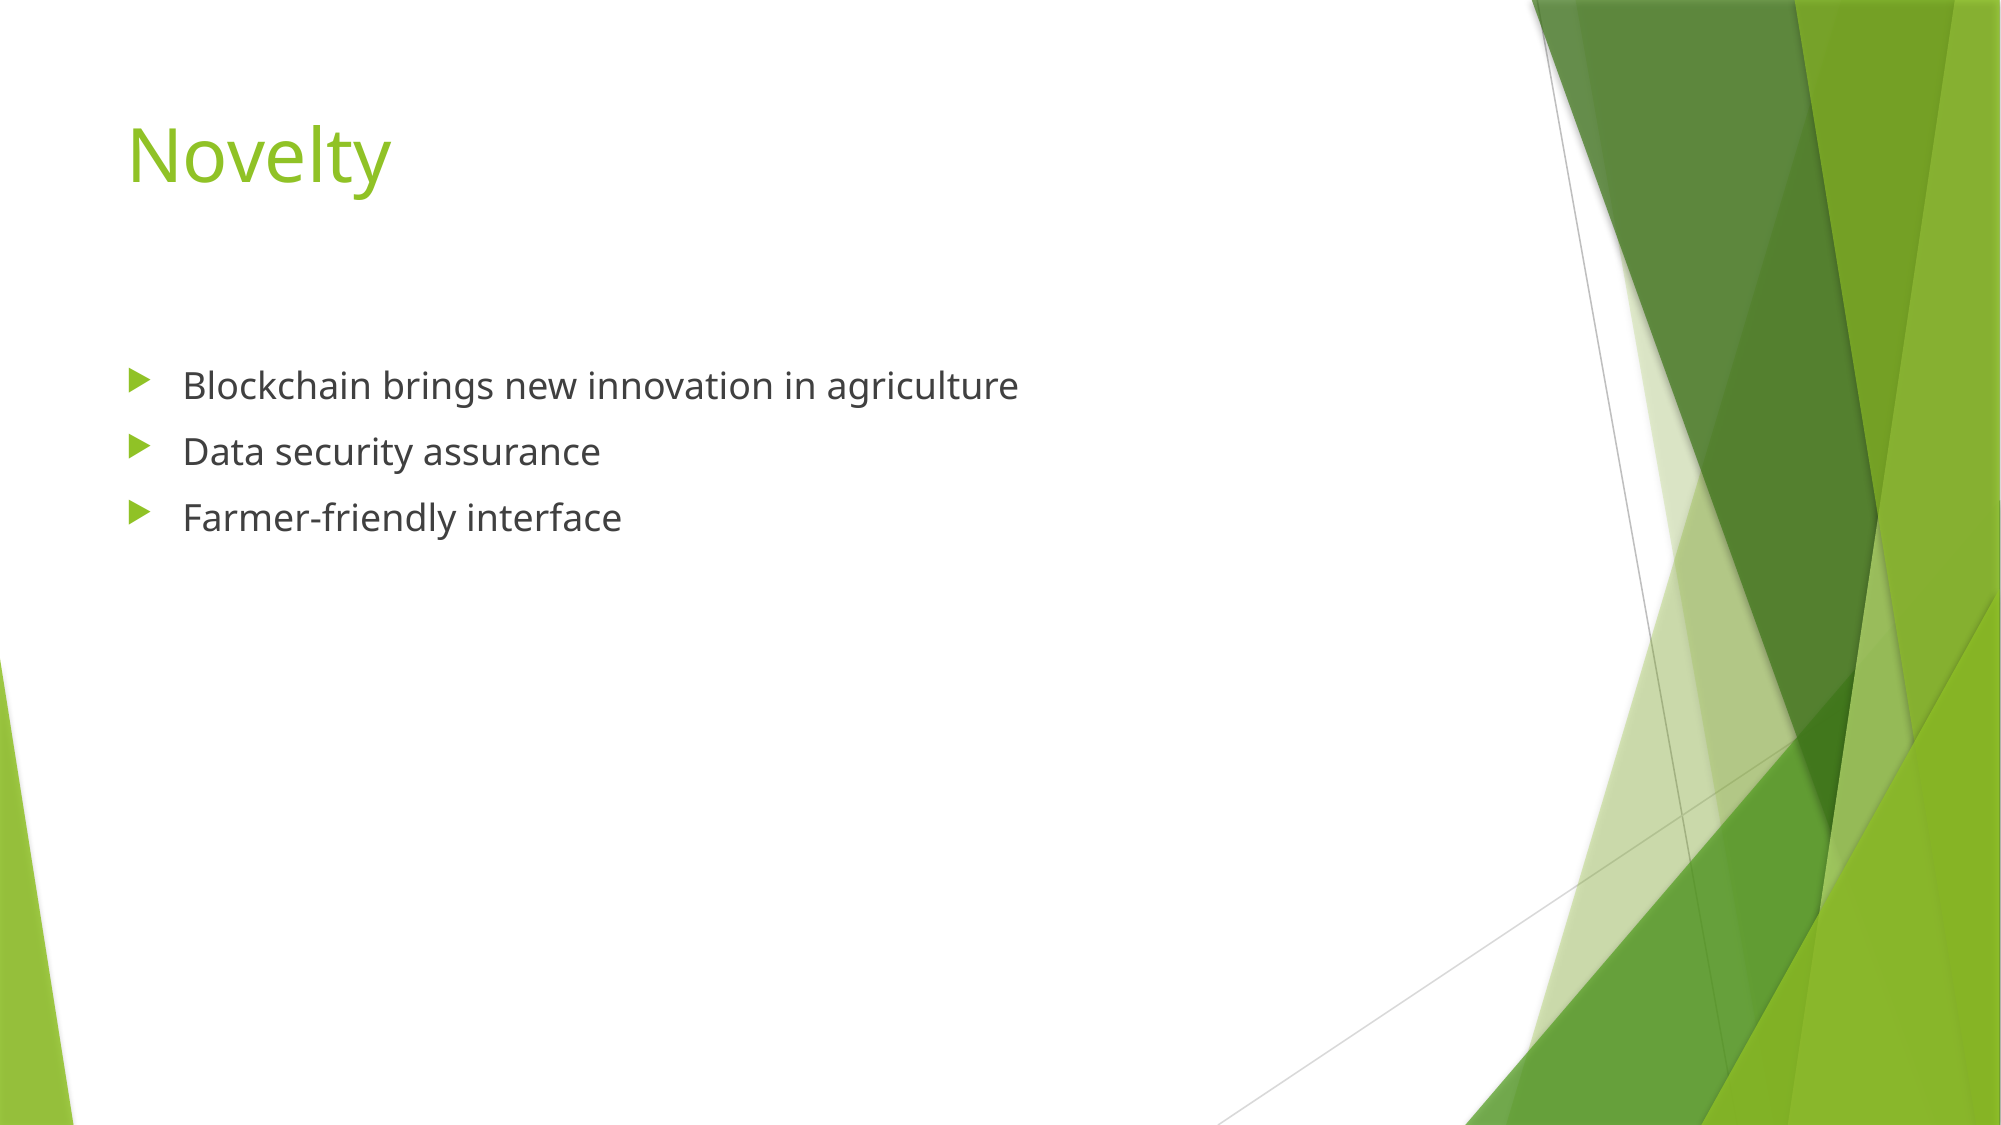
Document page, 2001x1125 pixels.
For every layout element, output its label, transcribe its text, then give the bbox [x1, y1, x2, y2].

title Novelty [111, 99, 1522, 317]
list Blockchain brings new innovation in agriculture Data security assurance Farmer-friendly interface [111, 354, 1522, 655]
